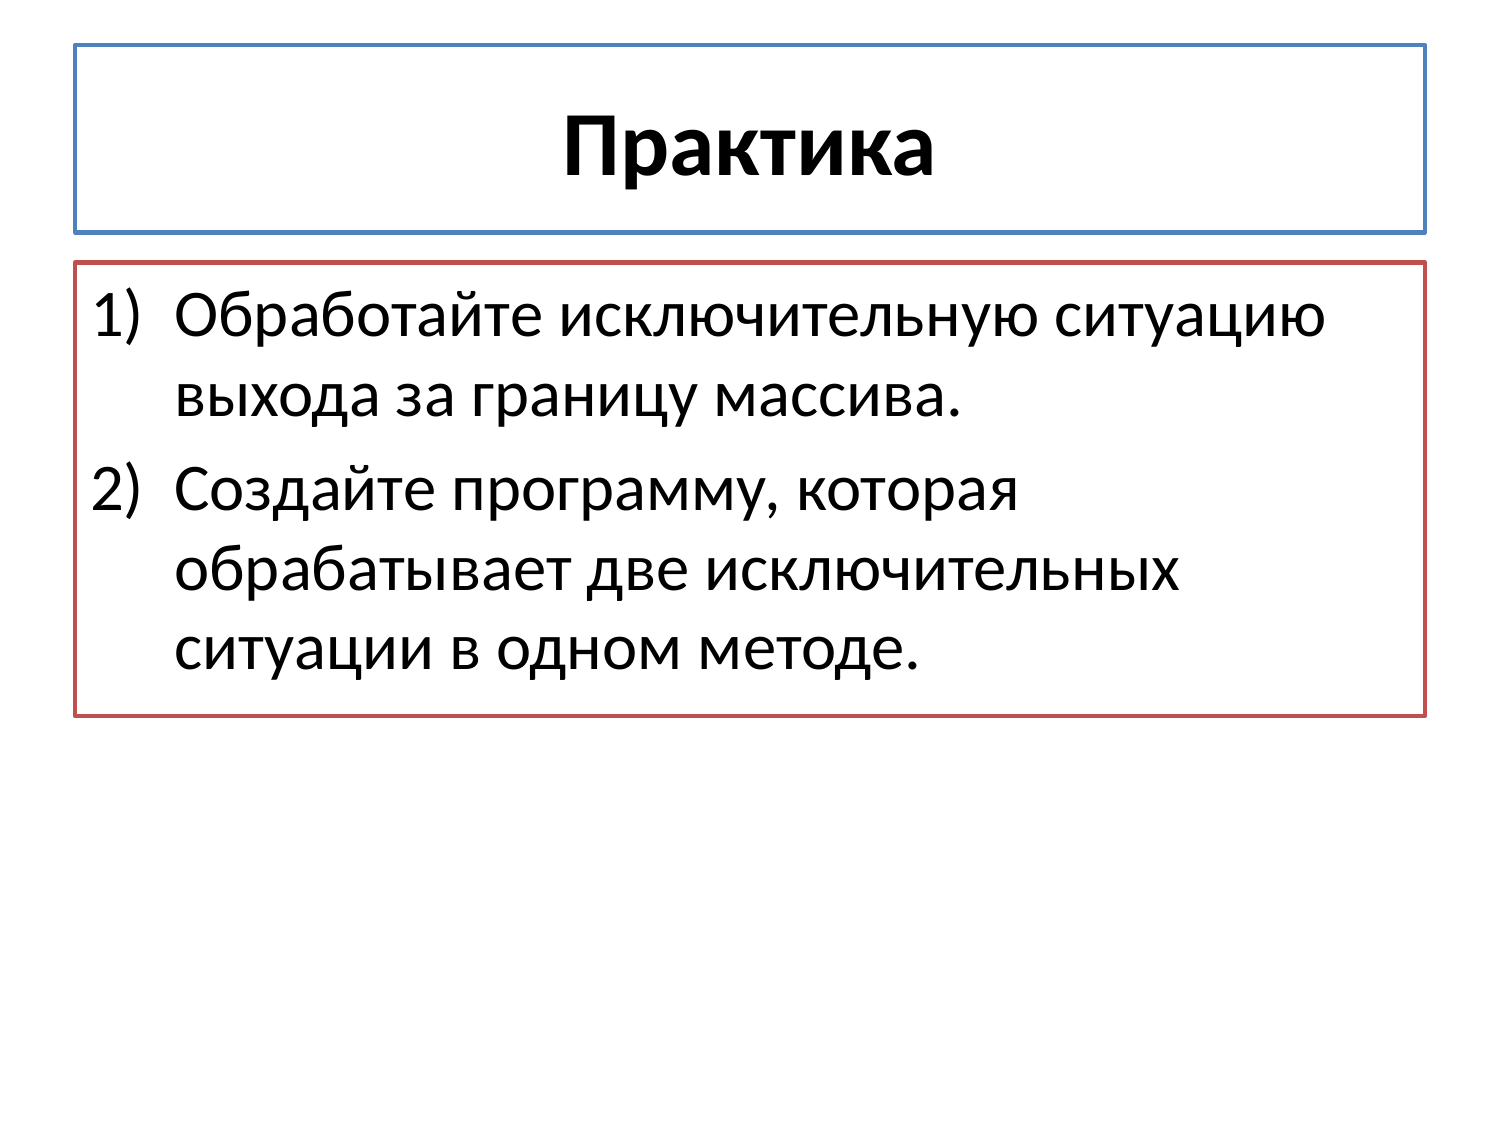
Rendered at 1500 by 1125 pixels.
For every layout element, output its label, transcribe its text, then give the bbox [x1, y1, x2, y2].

title Практика [73, 43, 1427, 235]
list Обработайте исключительную ситуацию выхода за границу массива. Создайте программу, которая обрабатывает две исключительных ситуации в одном методе. [73, 260, 1427, 718]
